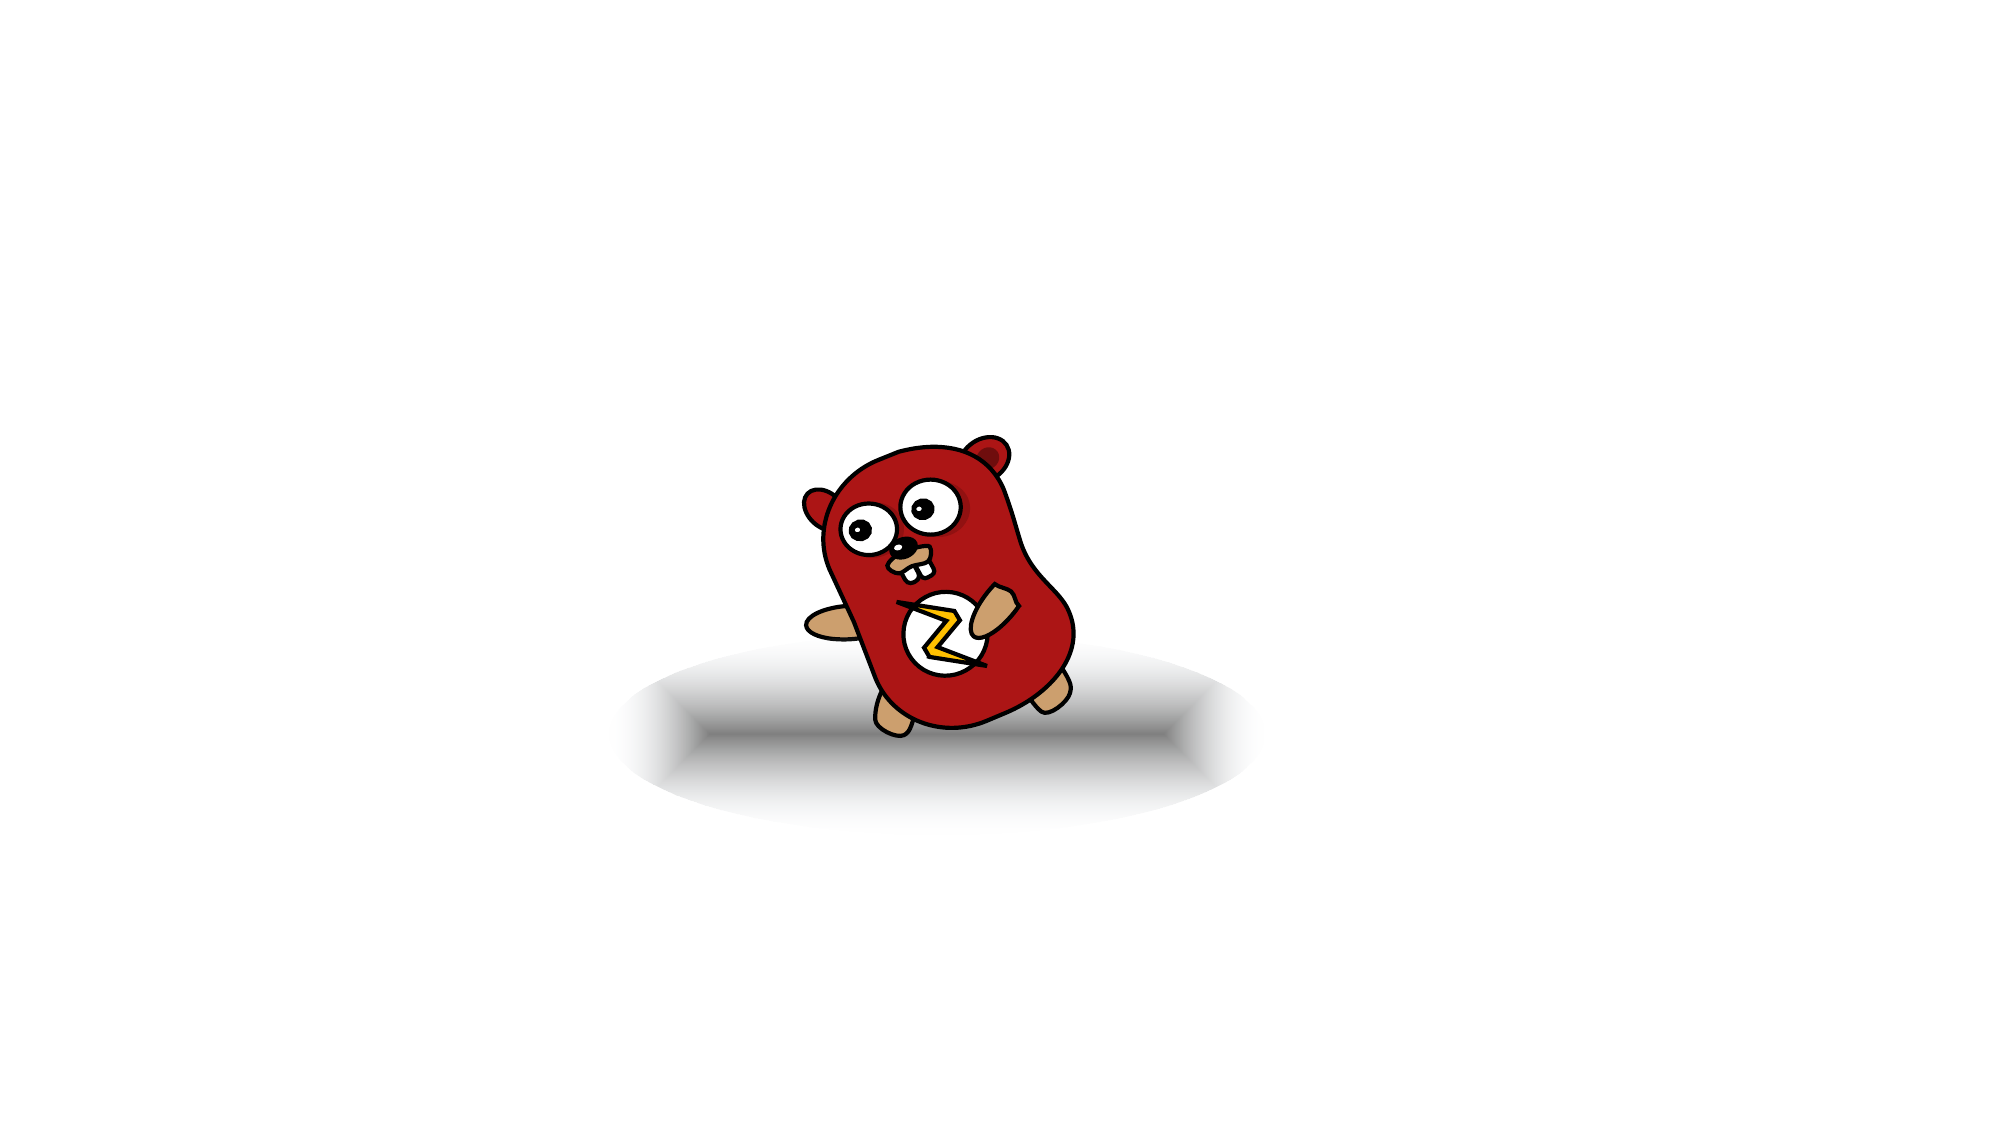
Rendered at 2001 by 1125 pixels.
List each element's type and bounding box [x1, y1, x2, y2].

text_box [912, 499, 934, 519]
text_box [608, 634, 1266, 836]
text_box [896, 600, 988, 667]
text_box [869, 501, 906, 539]
text_box [874, 692, 914, 737]
text_box [901, 567, 920, 585]
text_box [886, 544, 933, 575]
text_box [822, 445, 1075, 729]
text_box [854, 549, 891, 559]
text_box [927, 480, 972, 539]
text_box [805, 605, 857, 638]
text_box [902, 609, 974, 677]
text_box [850, 521, 870, 540]
text_box [963, 436, 1011, 476]
text_box [969, 582, 1021, 639]
text_box [914, 561, 936, 580]
text_box [899, 478, 962, 536]
text_box [839, 502, 899, 557]
text_box [802, 488, 834, 530]
text_box [893, 543, 904, 552]
text_box [976, 446, 1001, 469]
text_box [915, 590, 989, 661]
text_box [890, 537, 917, 559]
text_box [913, 503, 925, 515]
text_box [1031, 669, 1072, 714]
